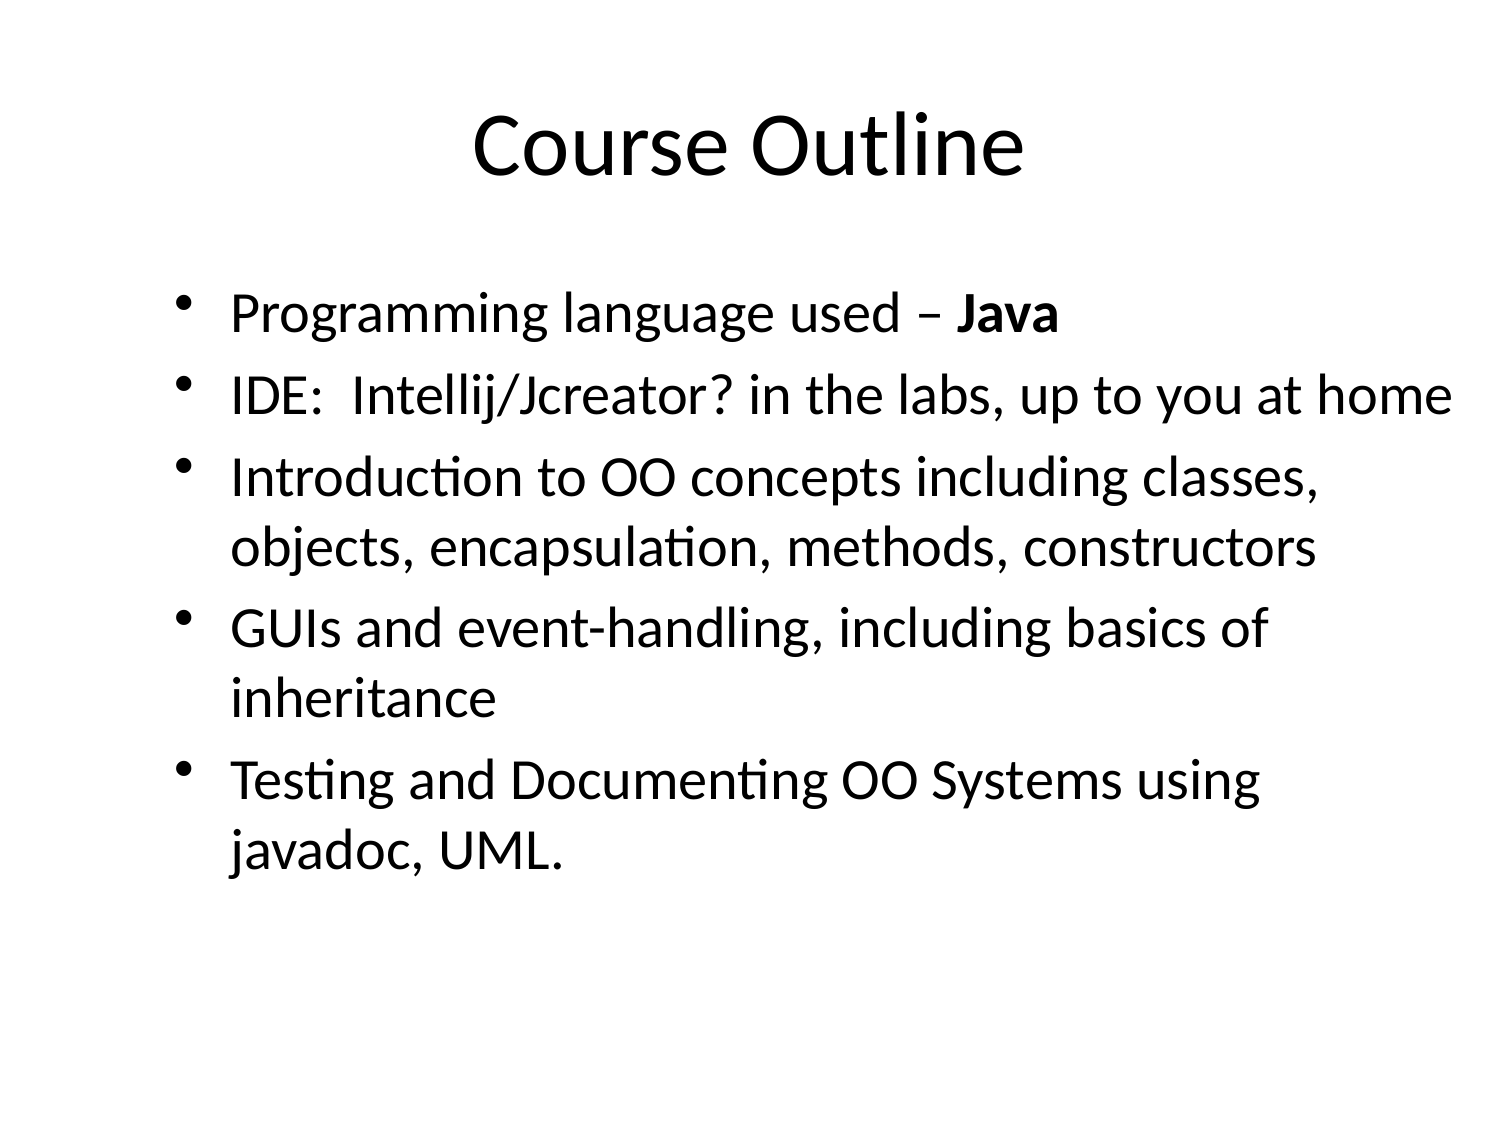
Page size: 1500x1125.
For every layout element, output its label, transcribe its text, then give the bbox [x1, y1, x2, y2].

title Course Outline [75, 45, 1425, 233]
text_box Programming language used – Java IDE: Intellij/Jcreator? in the labs, up to you at home Introduction to OO concepts including classes, objects, encapsulation, methods, constructors GUIs and event-handling, including basics of inheritance Testing and Documenting OO Systems using javadoc, UML. [159, 267, 1471, 1012]
